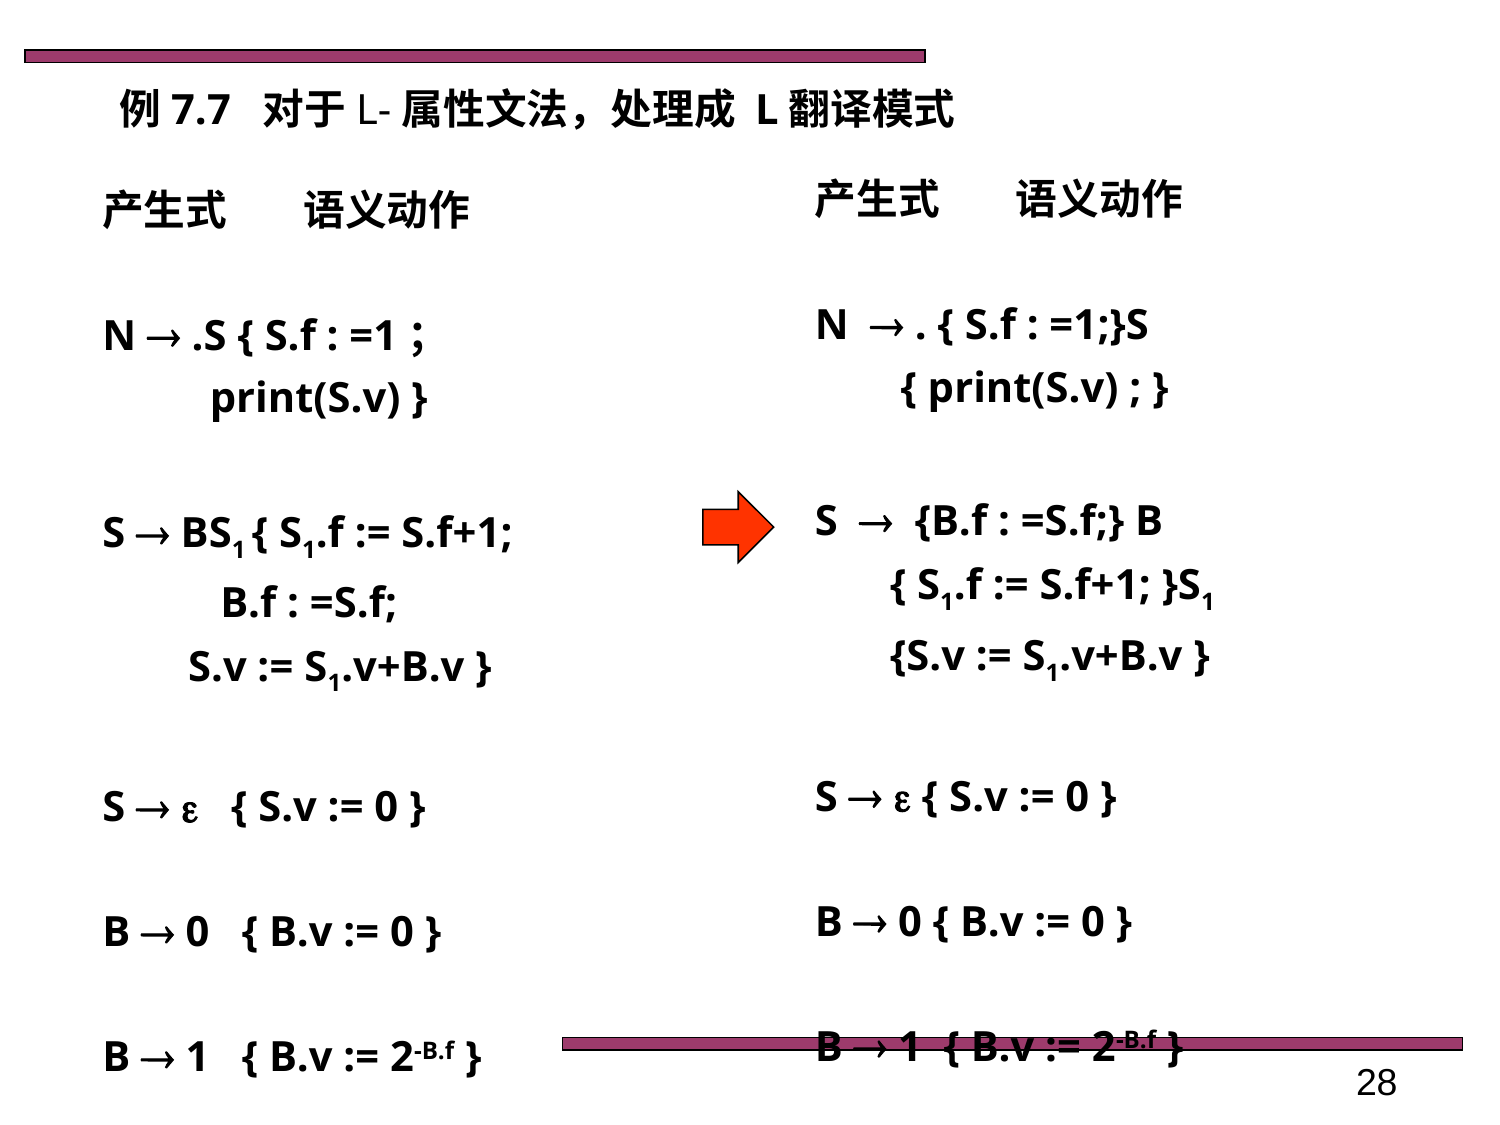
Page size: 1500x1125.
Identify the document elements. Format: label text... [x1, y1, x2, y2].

text_box 产生式 语义动作 N  . { S.f : =1;}S { print(S.v) ; } S  {B.f : =S.f;} B { S1.f := S.f+1; }S1 {S.v := S1.v+B.v } S   { S.v := 0 } B  0 { B.v := 0 } B  1 { B.v := 2-B.f } [799, 153, 1414, 1077]
text_box [702, 491, 774, 563]
text_box 产生式 语义动作 N  .S { S.f : =1； print(S.v) } S  BS1 { S1.f := S.f+1; B.f : =S.f; S.v := S1.v+B.v } S   { S.v := 0 } B  0 { B.v := 0 } B  1 { B.v := 2-B.f } [87, 163, 642, 1088]
slide_number 28 [1062, 1050, 1413, 1091]
text_box 例7.7 对于L-属性文法，处理成 L翻译模式 [0, 75, 1213, 140]
